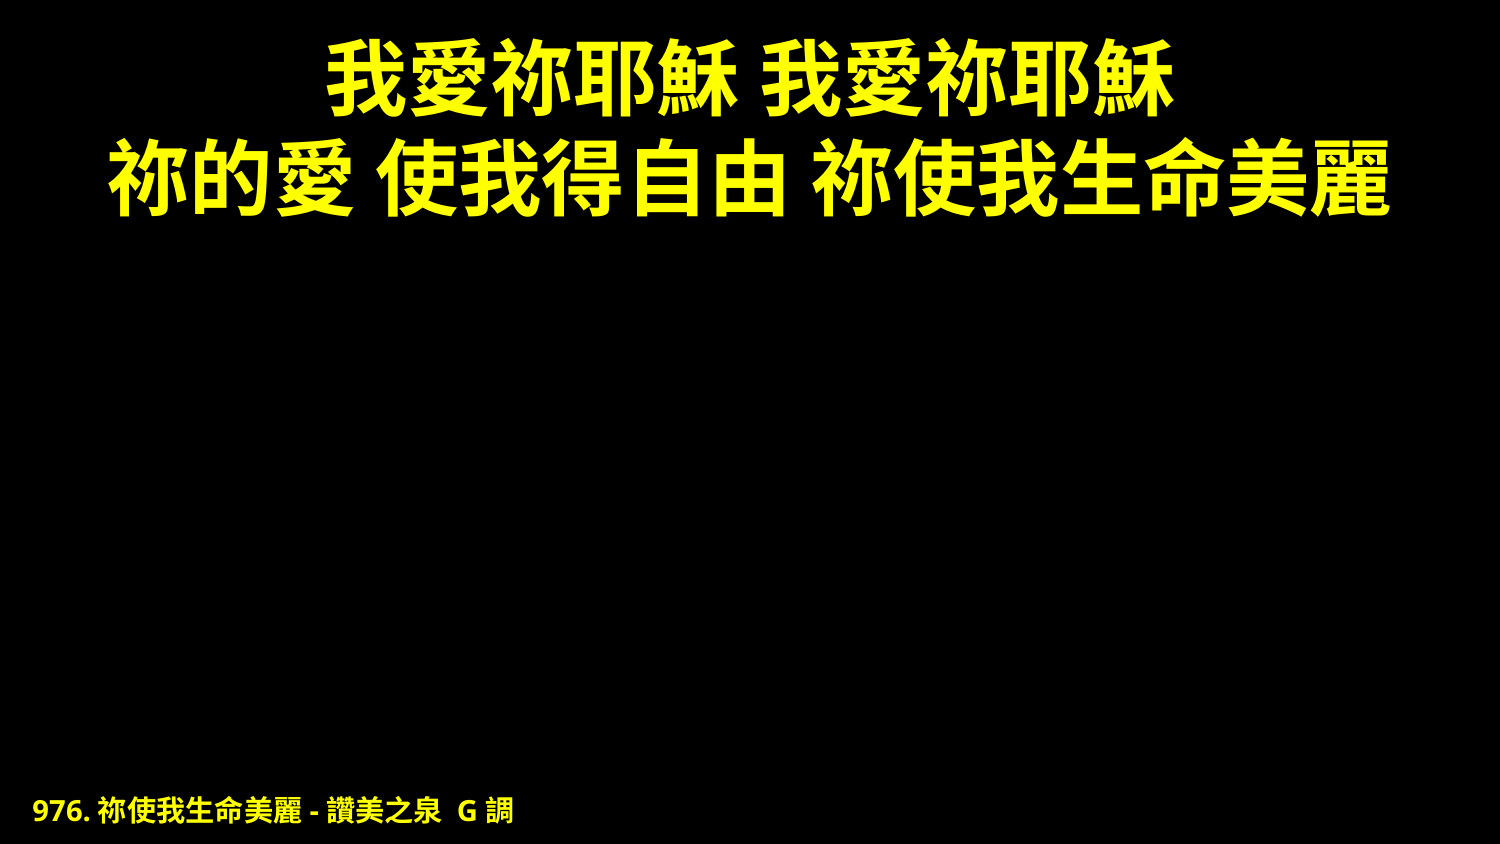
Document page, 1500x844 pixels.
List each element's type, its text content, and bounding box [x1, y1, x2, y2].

title 我愛祢耶穌 我愛祢耶穌 祢的愛 使我得自由 祢使我生命美麗 [0, 55, 1500, 197]
text_box 976.祢使我生命美麗-讚美之泉 G調 [17, 784, 774, 835]
